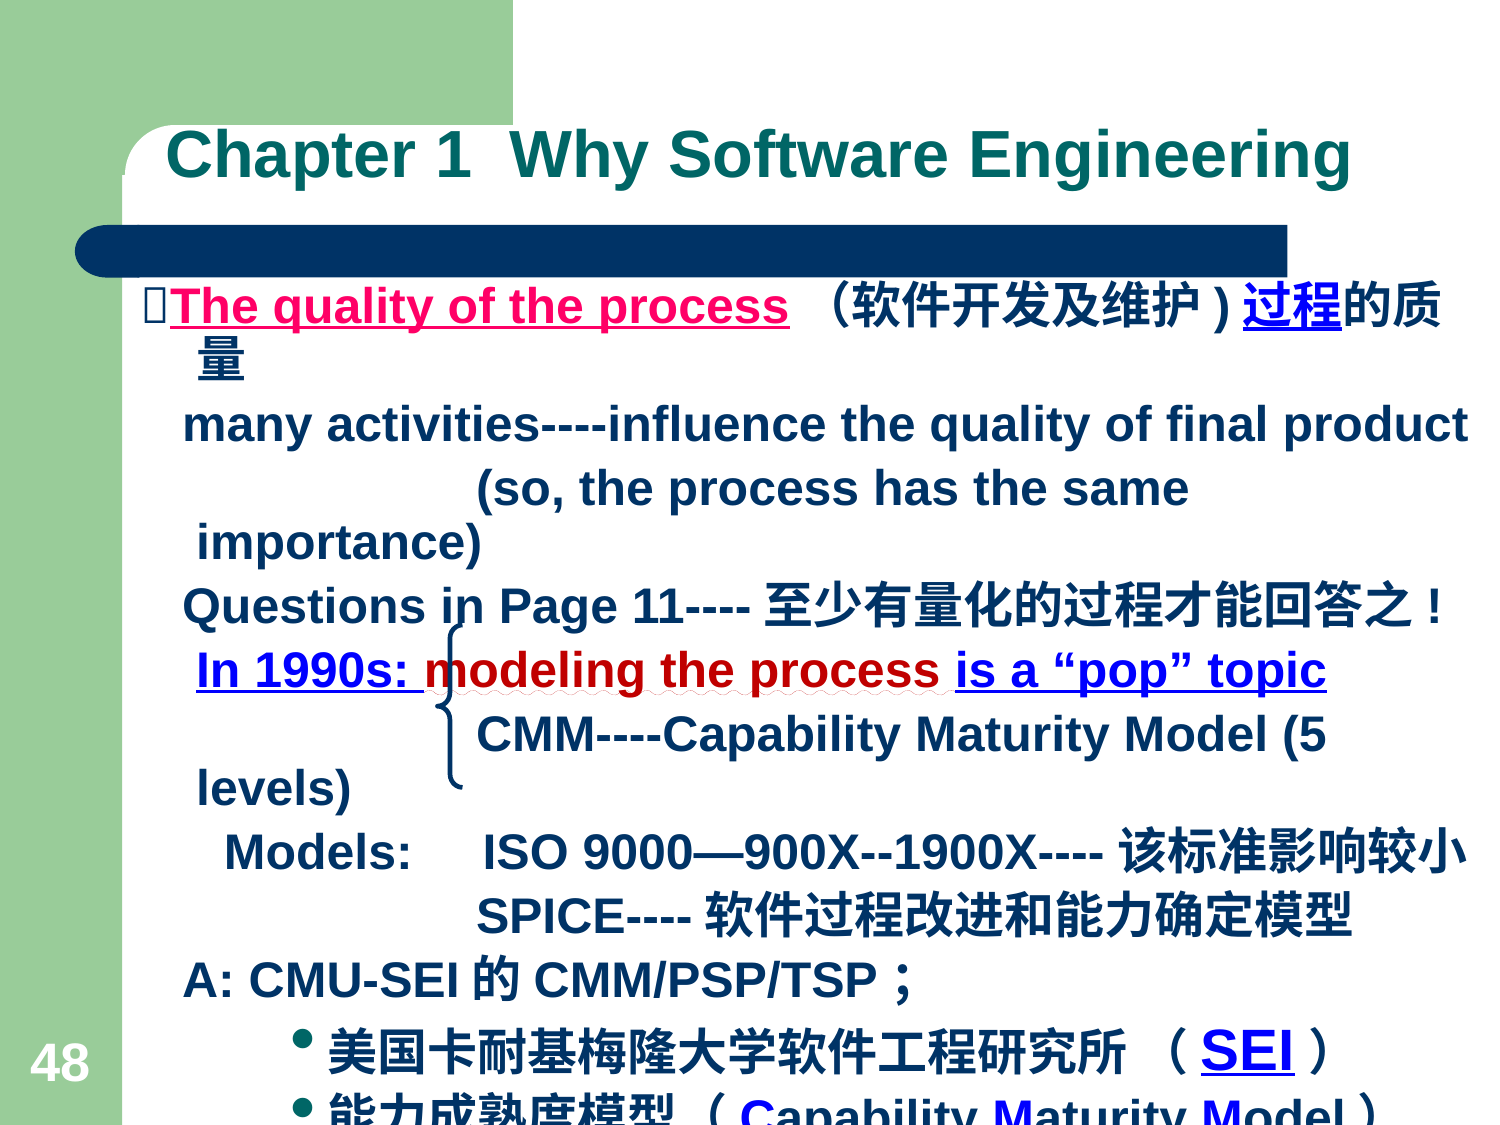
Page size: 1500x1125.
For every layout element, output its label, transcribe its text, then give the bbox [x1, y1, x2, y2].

title Chapter 1 Why Software Engineering [150, 62, 1463, 200]
list The quality of the process（软件开发及维护)过程的质量 many activities----influence the quality of final product (so, the process has the same importance) Questions in Page 11----至少有量化的过程才能回答之! In 1990s: modeling the process is a “pop” topic CMM----Capability Maturity Model (5 levels) Models: ISO 9000—900X--1900X----该标准影响较小 SPICE----软件过程改进和能力确定模型 A: CMU-SEI的CMM/PSP/TSP； 美国卡耐基梅隆大学软件工程研究所 （SEI） 能力成熟度模型（Capability Maturity Model） 个体软件过程（Personal Software Process ） 小组软件过程（Team Software Process） [125, 272, 1500, 1111]
slide_number 48 [12, 1019, 110, 1101]
text_box [437, 624, 463, 788]
